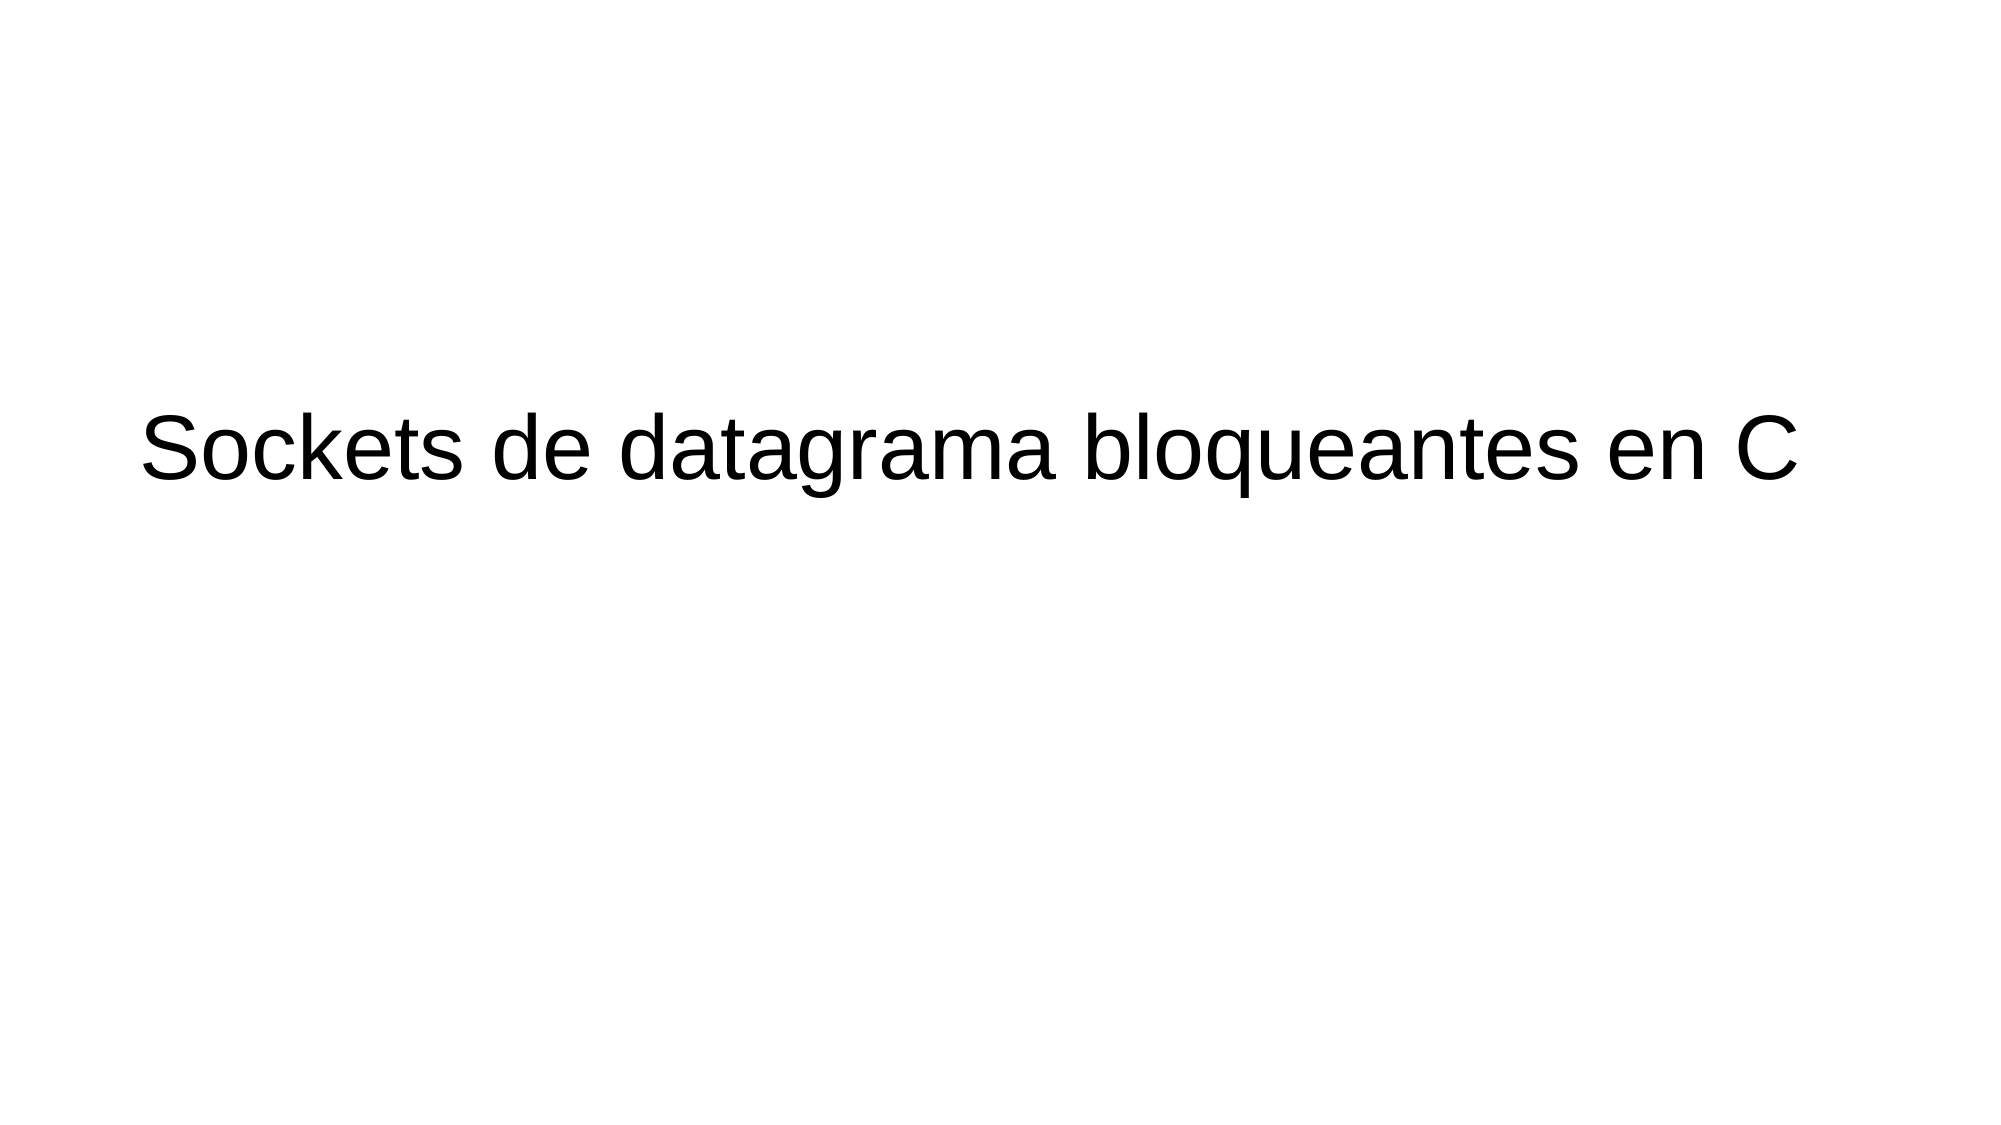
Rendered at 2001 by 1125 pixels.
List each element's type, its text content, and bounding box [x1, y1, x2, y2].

text_box Sockets de datagrama bloqueantes en C [139, 340, 1865, 558]
